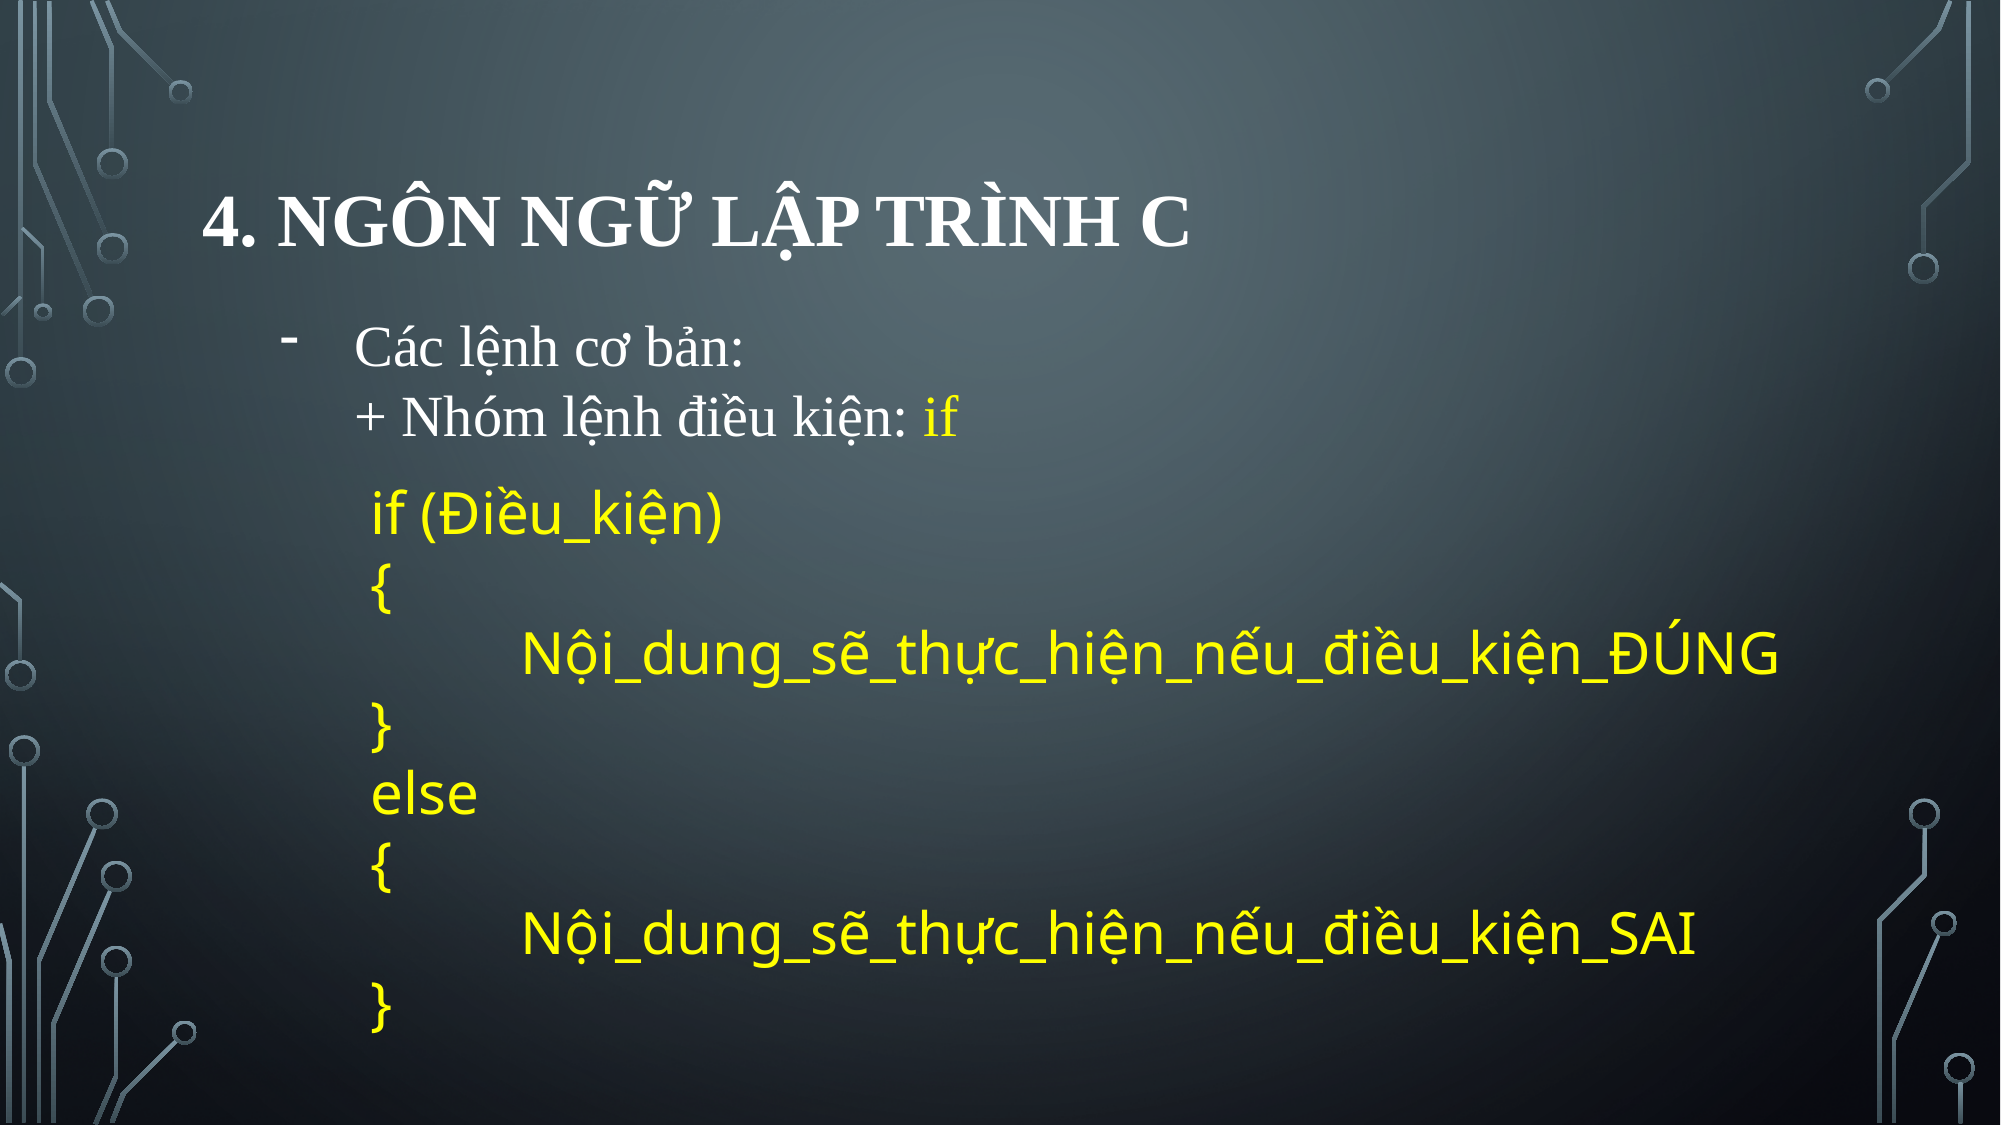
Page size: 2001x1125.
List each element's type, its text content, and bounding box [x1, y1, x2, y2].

text_box Các lệnh cơ bản: + Nhóm lệnh điều kiện: if [264, 301, 975, 456]
text_box if (Điều_kiện) { Nội_dung_sẽ_thực_hiện_nếu_điều_kiện_ĐÚNG } else { Nội_dung_sẽ_thực_hiện_nếu_điều_kiện_SAI } [356, 469, 1796, 1044]
title 4. NGÔN NGỮ LẬP TRÌNH C [187, 101, 1813, 344]
